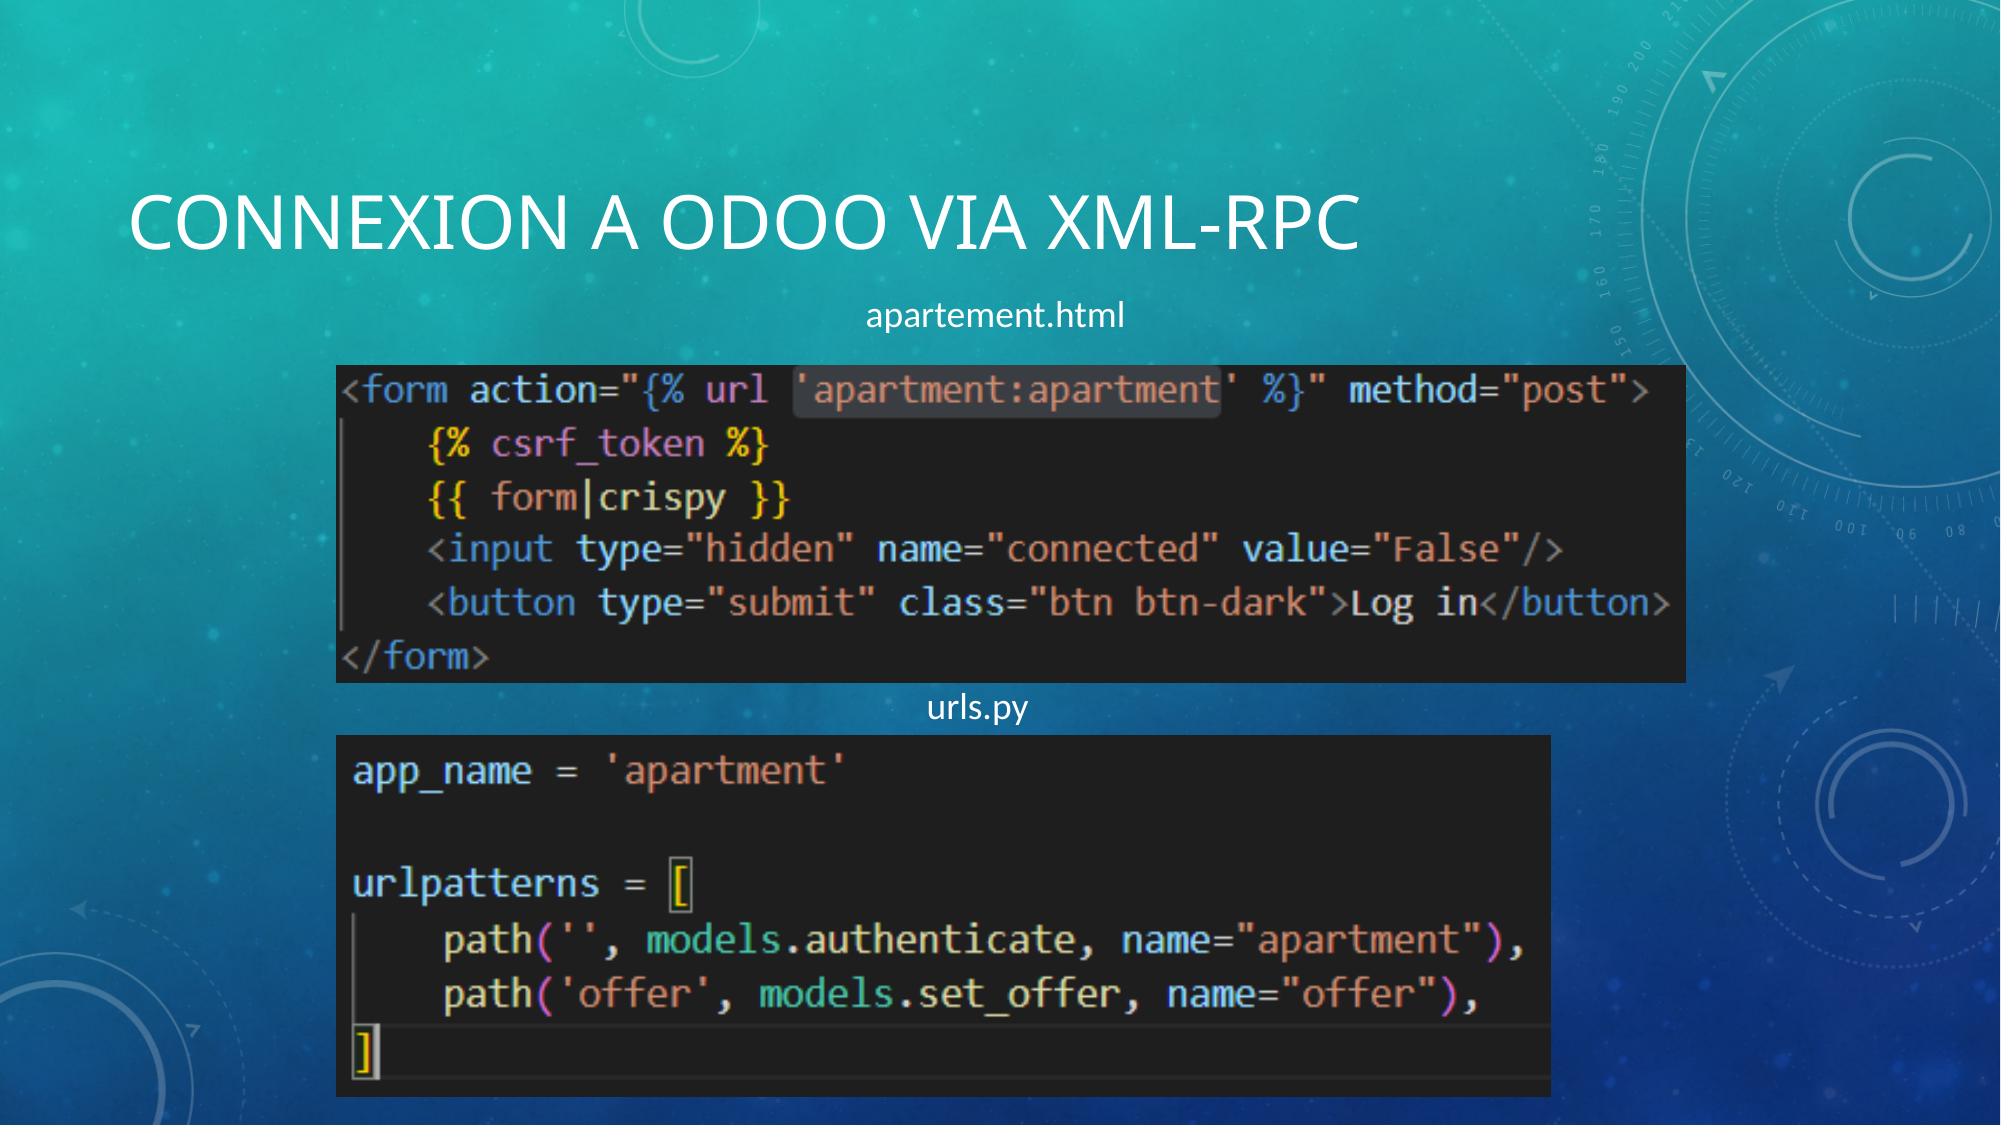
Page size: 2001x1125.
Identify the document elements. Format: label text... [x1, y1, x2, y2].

title Connexion a Odoo via XML-RPC [112, 99, 1775, 339]
picture [0, 0, 2001, 1125]
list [336, 365, 1687, 683]
text_box urls.py [911, 695, 1088, 735]
text_box apartement.html [850, 282, 1150, 342]
